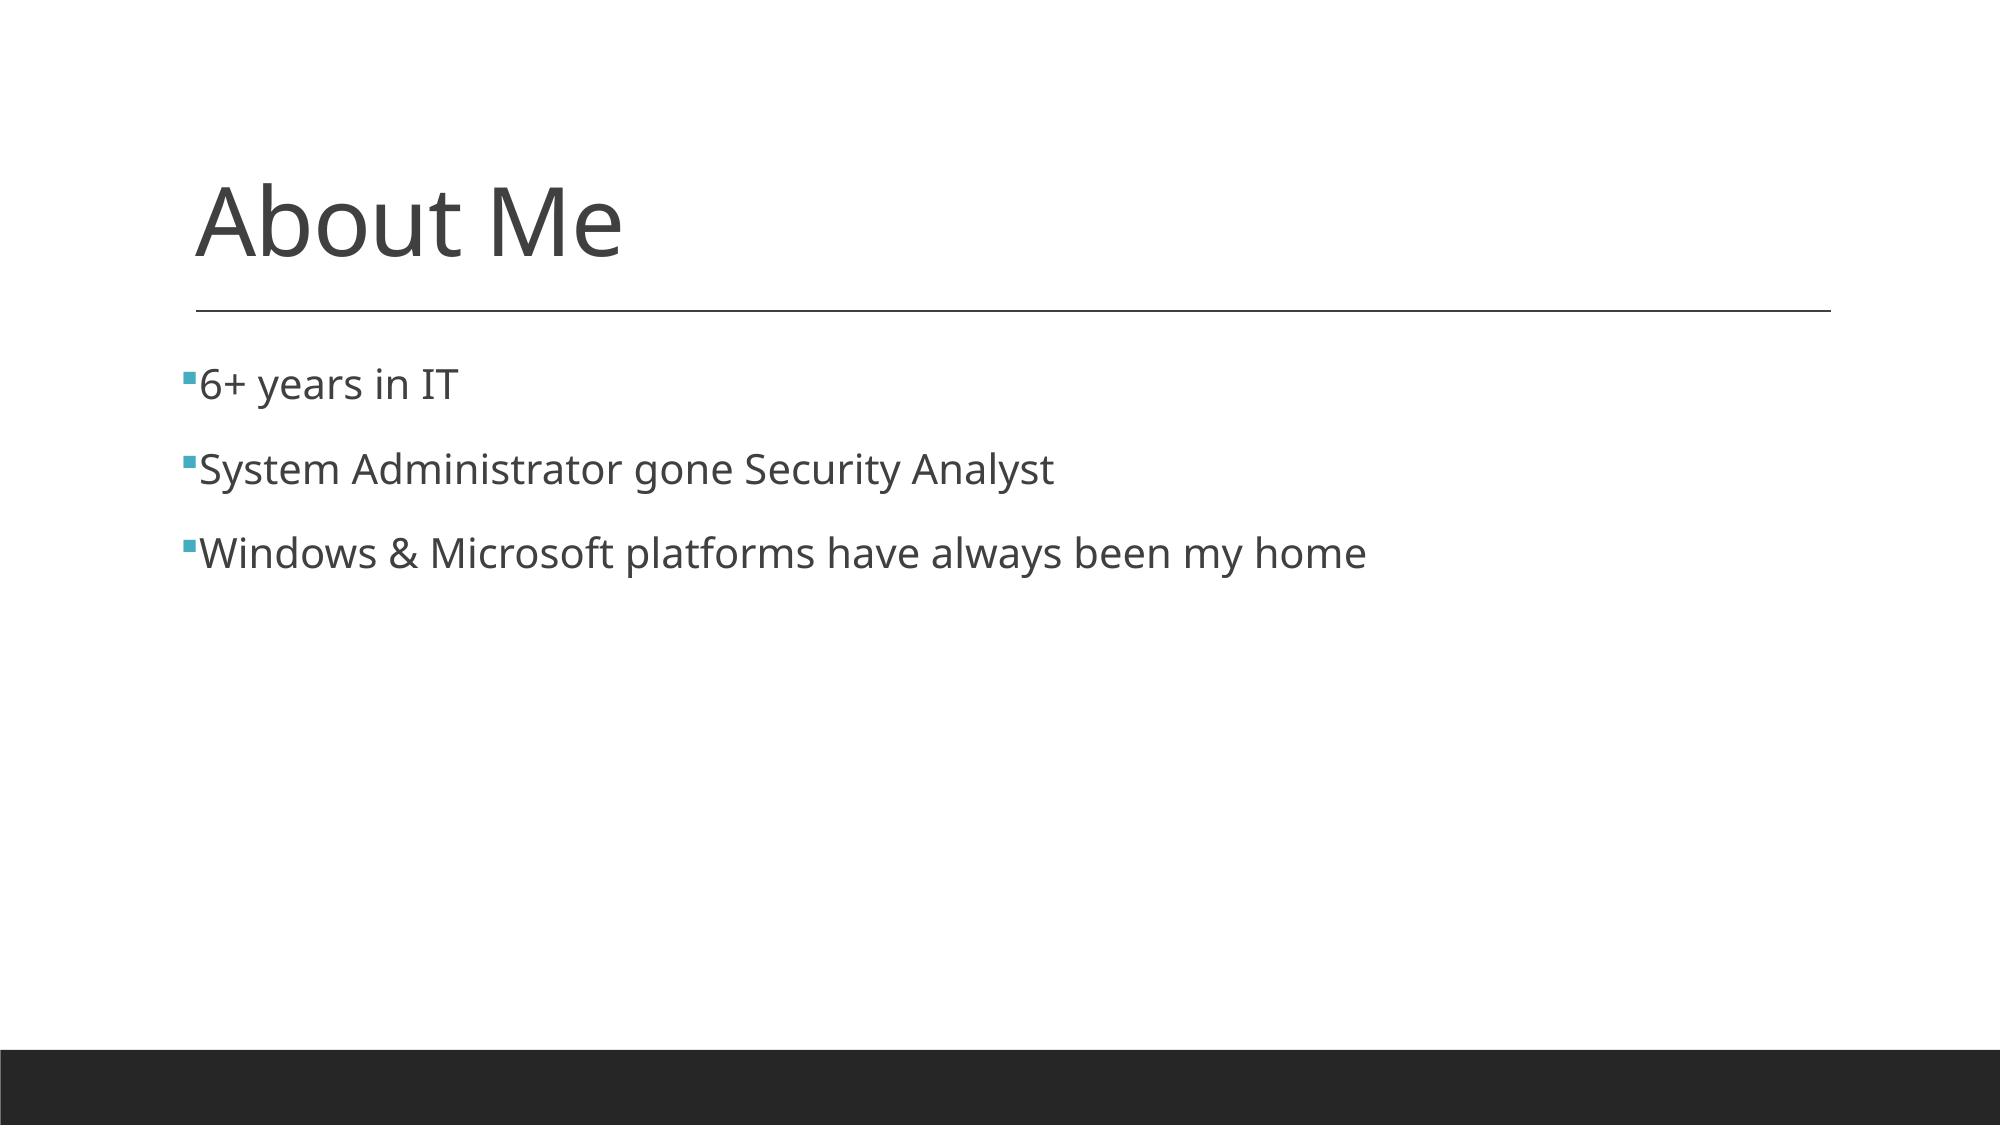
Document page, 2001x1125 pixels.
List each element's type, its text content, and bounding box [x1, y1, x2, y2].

list 6+ years in IT System Administrator gone Security Analyst Windows & Microsoft platforms have always been my home [180, 345, 1830, 963]
title About Me [180, 47, 1830, 285]
